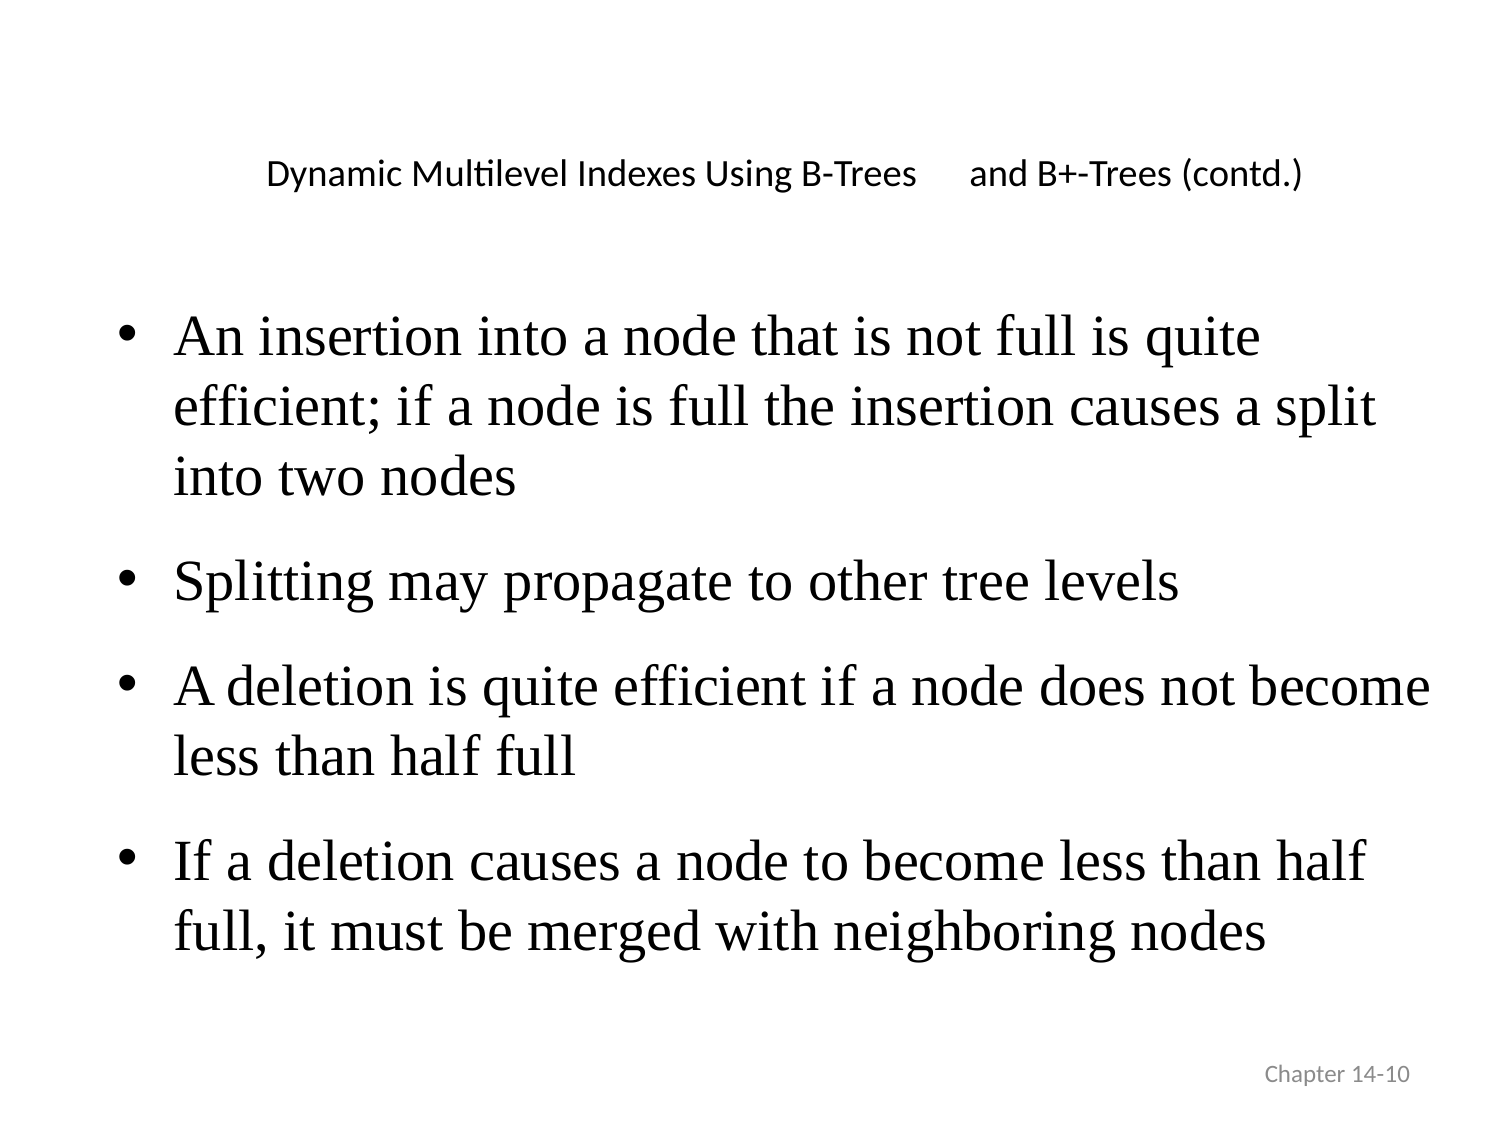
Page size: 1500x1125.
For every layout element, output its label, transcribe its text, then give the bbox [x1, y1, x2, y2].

slide_number Chapter 14-10 [1074, 1042, 1425, 1103]
list An insertion into a node that is not full is quite efficient; if a node is full the insertion causes a split into two nodes Splitting may propagate to other tree levels A deletion is quite efficient if a node does not become less than half full If a deletion causes a node to become less than half full, it must be merged with neighboring nodes [102, 289, 1469, 1042]
title Dynamic Multilevel Indexes Using B-Trees and B+-Trees (contd.) [102, 139, 1469, 248]
